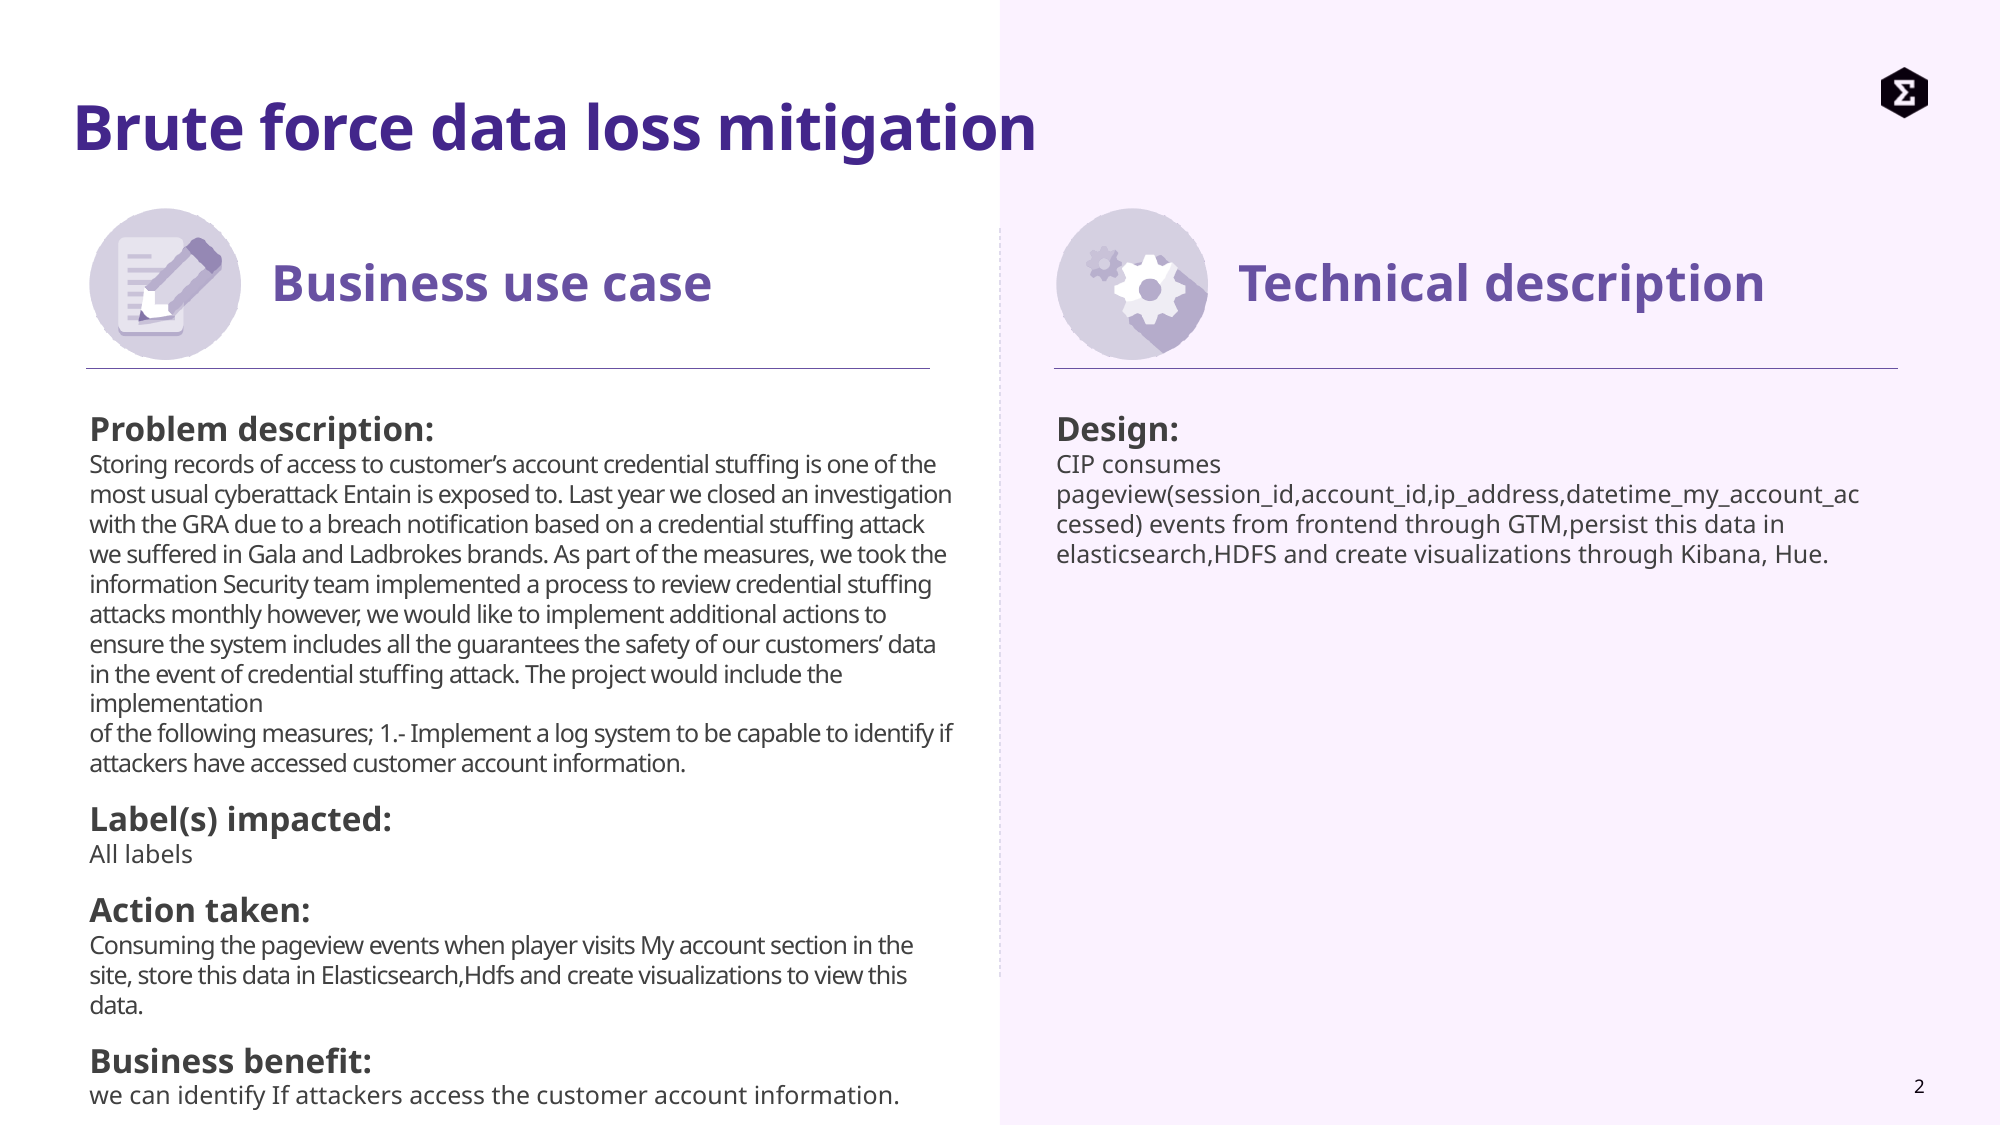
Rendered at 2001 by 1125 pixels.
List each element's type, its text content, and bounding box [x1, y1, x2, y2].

title Brute force data loss mitigation [72, 59, 1798, 164]
picture [1056, 208, 1212, 364]
text_box Problem description: Storing records of access to customer’s account credential stuffing is one of the most usual cyberattack Entain is exposed to. Last year we closed an investigation with the GRA due to a breach notification based on a credential stuffing attack we suffered in Gala and Ladbrokes brands. As part of the measures, we took the information Security team implemented a process to review credential stuffing attacks monthly however, we would like to implement additional actions to ensure the system includes all the guarantees the safety of our customers’ data in the event of credential stuffing attack. The project would include the implementation of the following measures; 1.- Implement a log system to be capable to identify if attackers have accessed customer account information. Label(s) impacted: All labels Action taken: Consuming the pageview events when player visits My account section in the site, store this data in Elasticsearch,Hdfs and create visualizations to view this data. Business benefit: we can identify If attackers access the customer account information. [74, 401, 973, 1118]
text_box Business use case [257, 243, 988, 319]
picture [89, 208, 245, 364]
text_box Technical description [1223, 243, 1955, 319]
text_box [999, 0, 2000, 1125]
text_box Design: CIP consumes pageview(session_id,account_id,ip_address,datetime_my_account_accessed) events from frontend through GTM,persist this data in elasticsearch,HDFS and create visualizations through Kibana, Hue. [1041, 401, 1886, 576]
